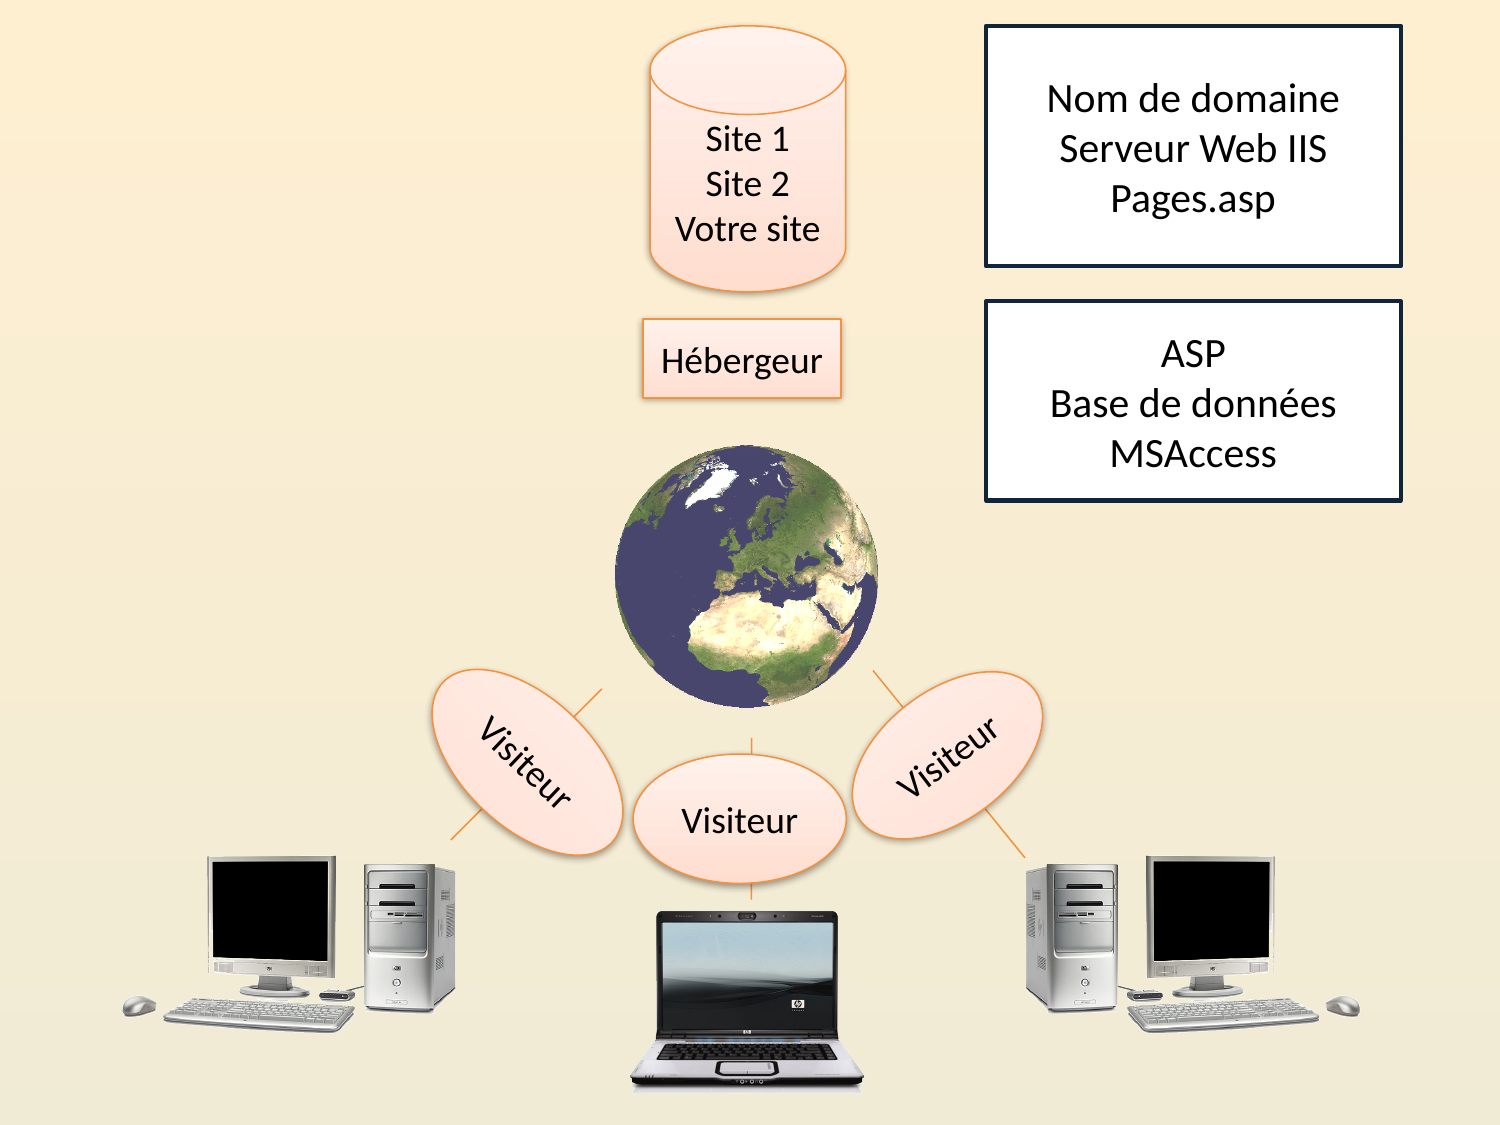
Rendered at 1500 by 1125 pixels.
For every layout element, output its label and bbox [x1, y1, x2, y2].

text_box [98, 25, 1401, 1100]
